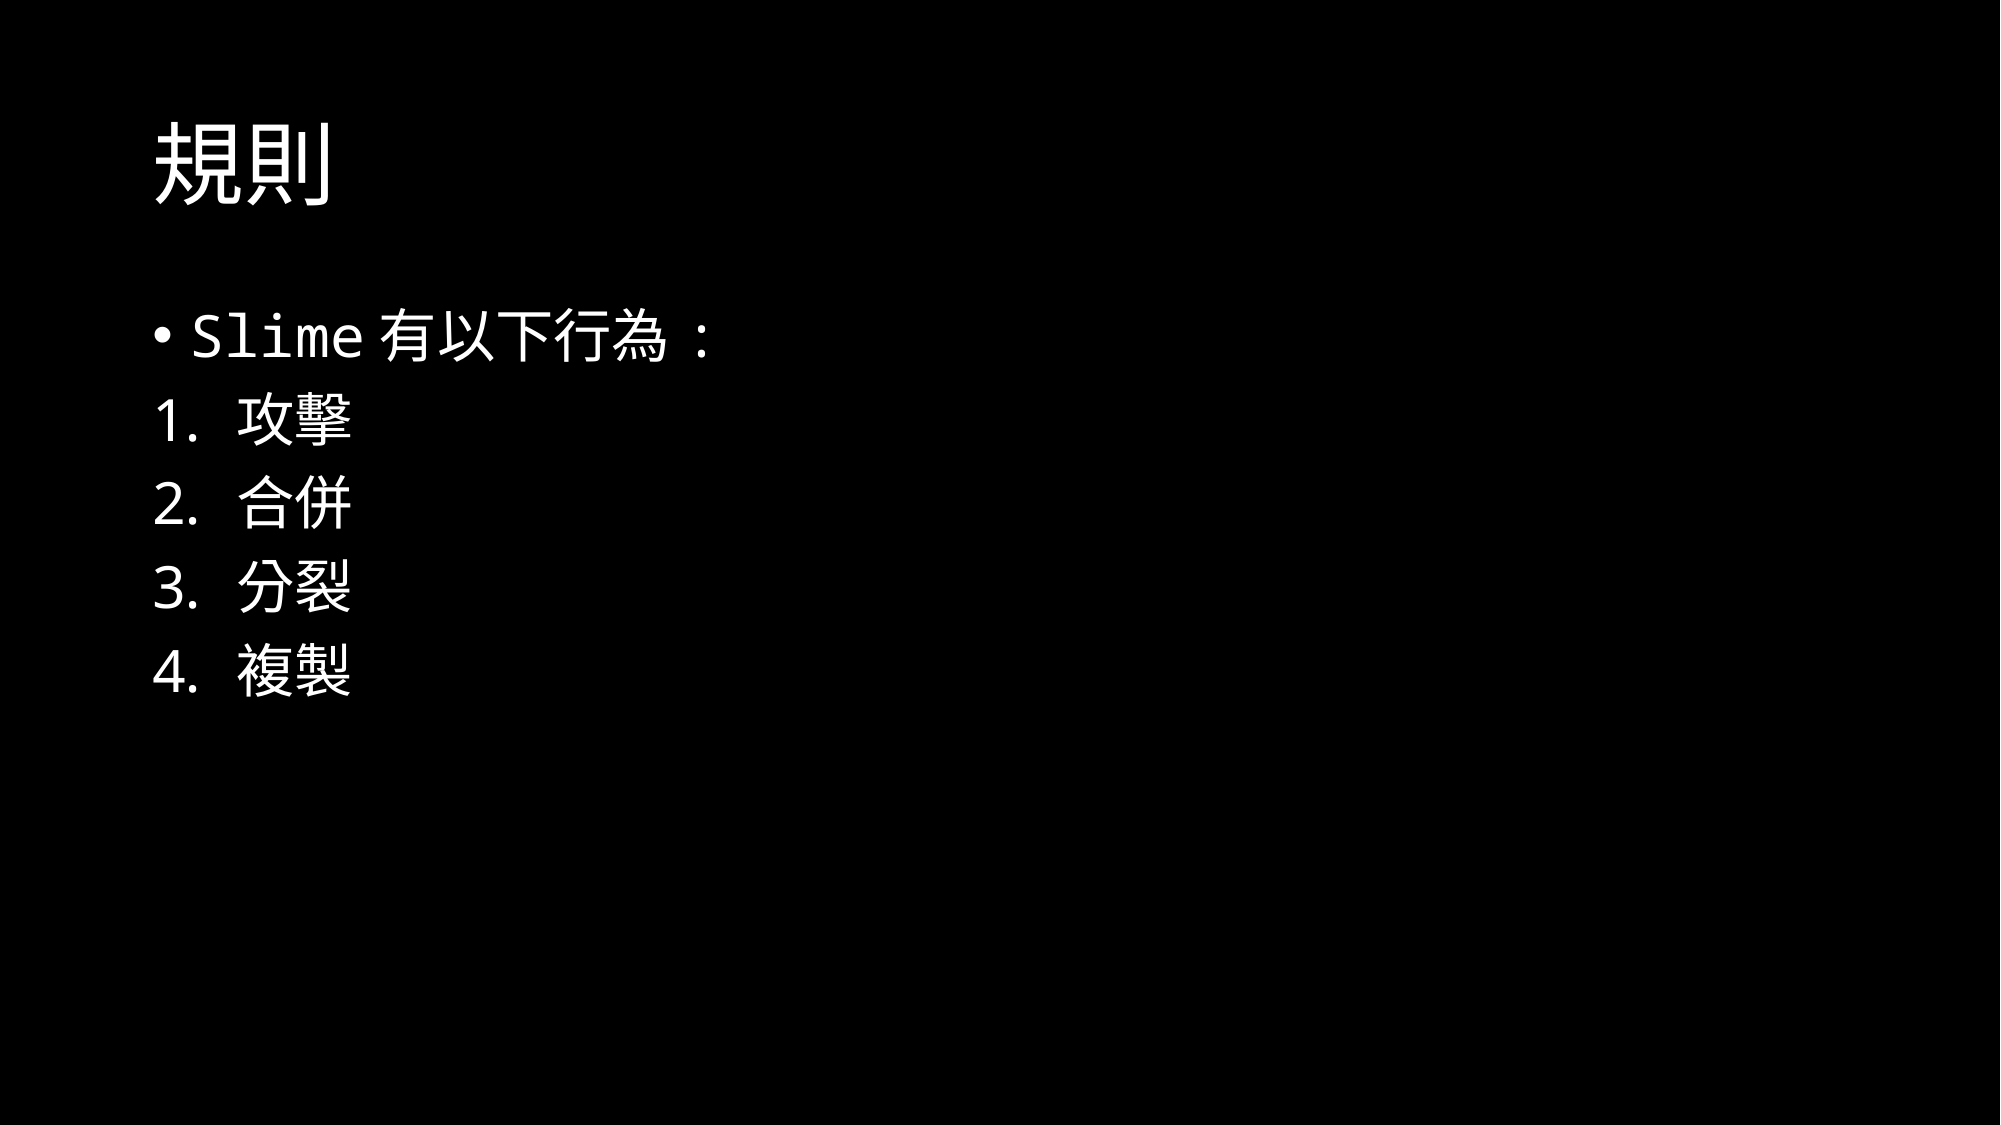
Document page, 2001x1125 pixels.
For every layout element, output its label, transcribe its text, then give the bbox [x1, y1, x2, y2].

title 規則 [137, 59, 1863, 278]
list Slime有以下行為: 攻擊 合併 分裂 複製 [137, 299, 1863, 1014]
